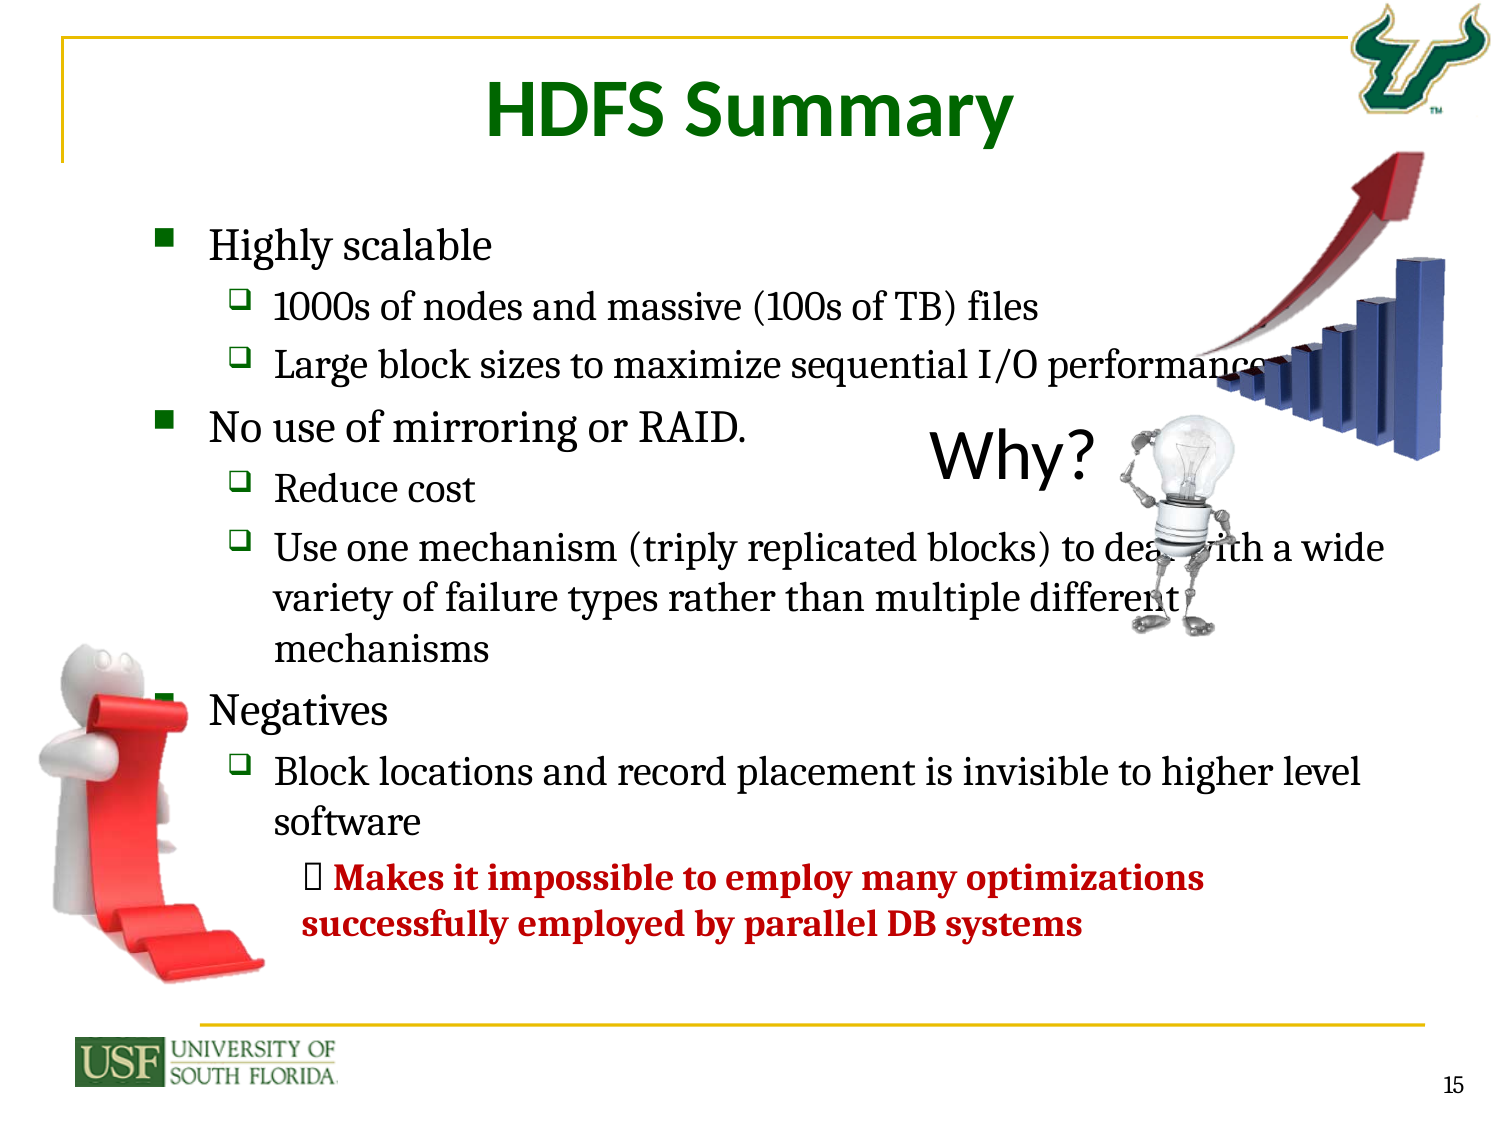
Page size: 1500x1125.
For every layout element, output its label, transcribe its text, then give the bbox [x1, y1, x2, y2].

picture [0, 620, 326, 999]
picture [75, 1037, 338, 1087]
text_box Why? [914, 399, 1050, 502]
picture [1055, 387, 1307, 663]
list Highly scalable 1000s of nodes and massive (100s of TB) files Large block sizes to maximize sequential I/O performance No use of mirroring or RAID. Reduce cost Use one mechanism (triply replicated blocks) to deal with a wide variety of failure types rather than multiple different mechanisms Negatives Block locations and record placement is invisible to higher level software  Makes it impossible to employ many optimizations successfully employed by parallel DB systems [137, 206, 1413, 954]
title HDFS Summary [74, 45, 1426, 176]
slide_number 15 [1365, 1031, 1480, 1107]
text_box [1176, 132, 1469, 483]
picture [1348, 0, 1500, 119]
